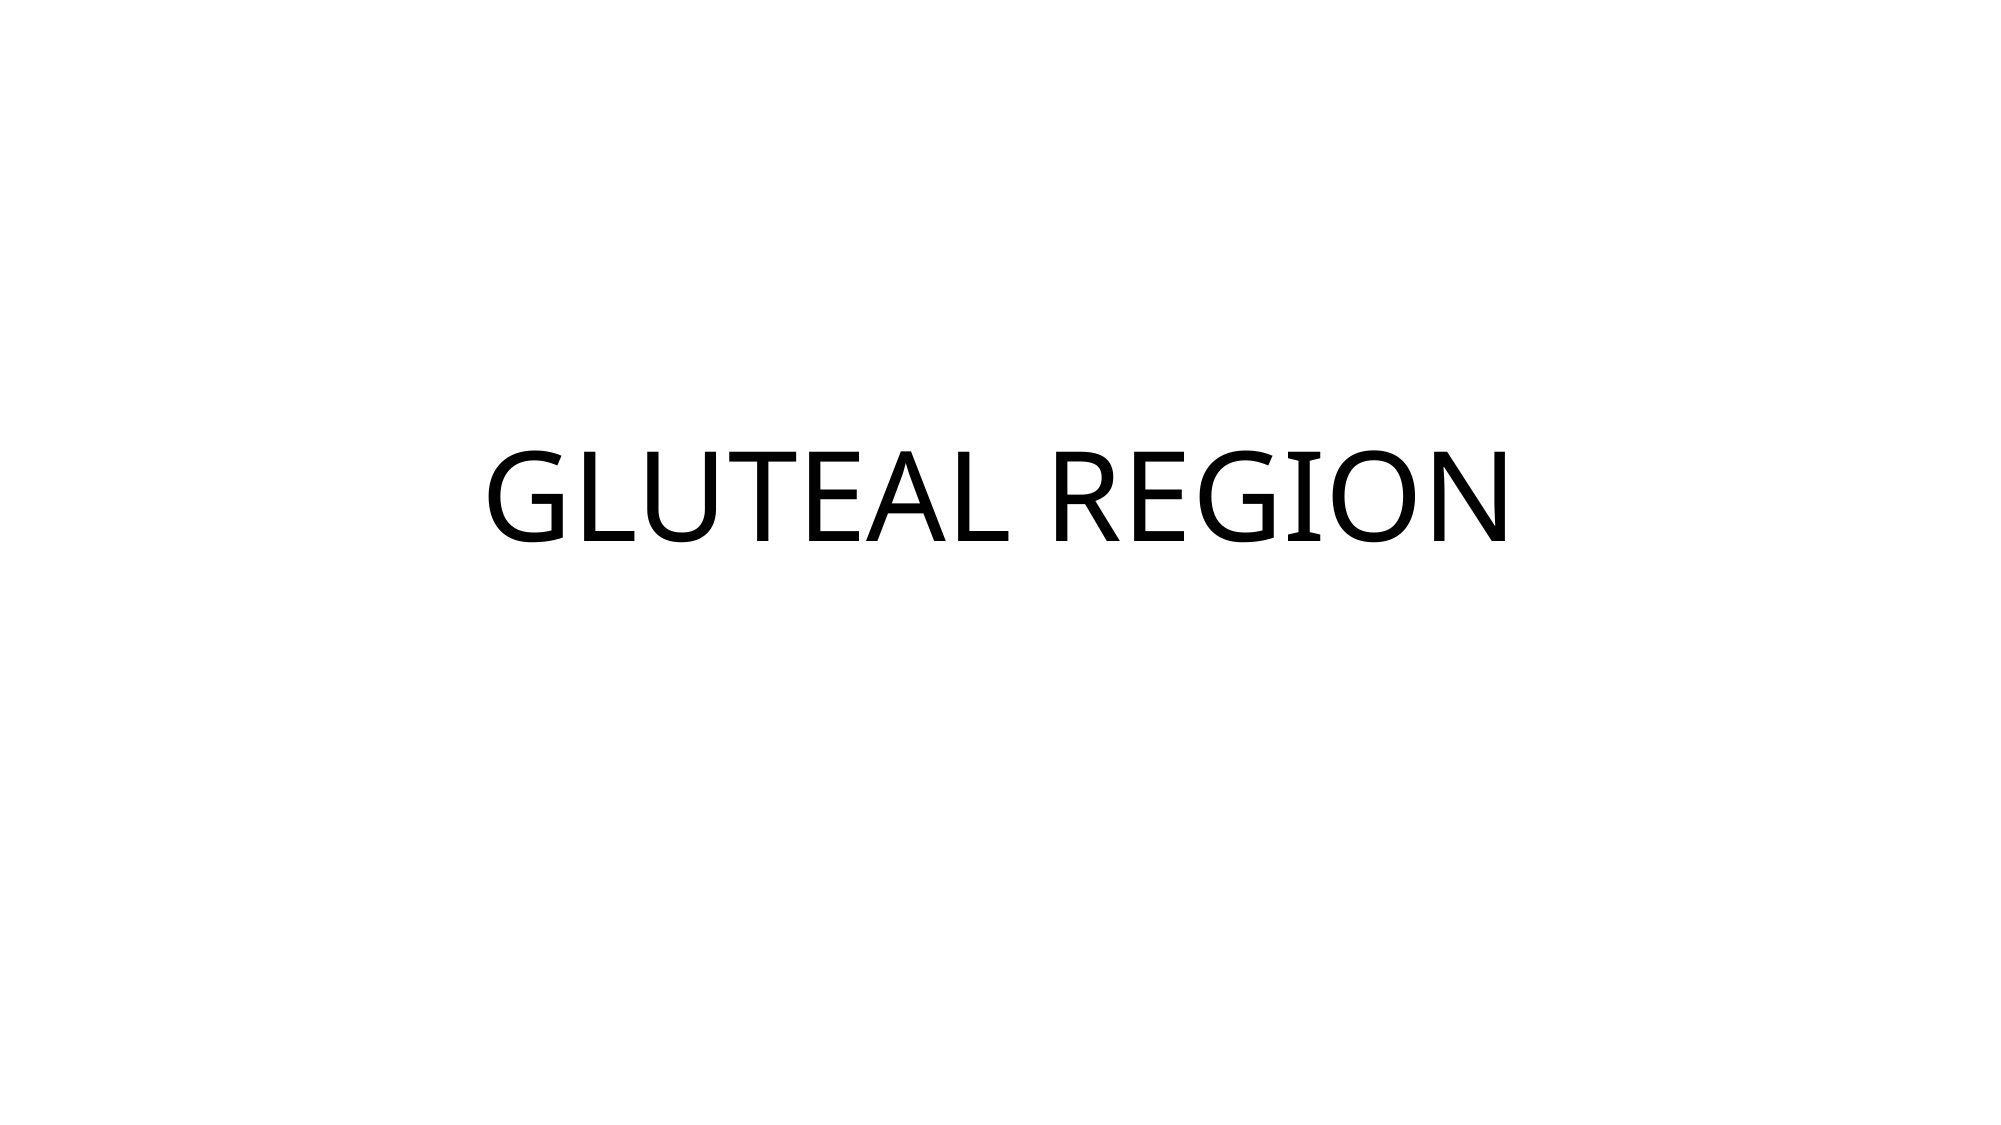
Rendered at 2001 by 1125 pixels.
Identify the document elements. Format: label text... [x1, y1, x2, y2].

title GLUTEAL REGION [249, 184, 1750, 576]
